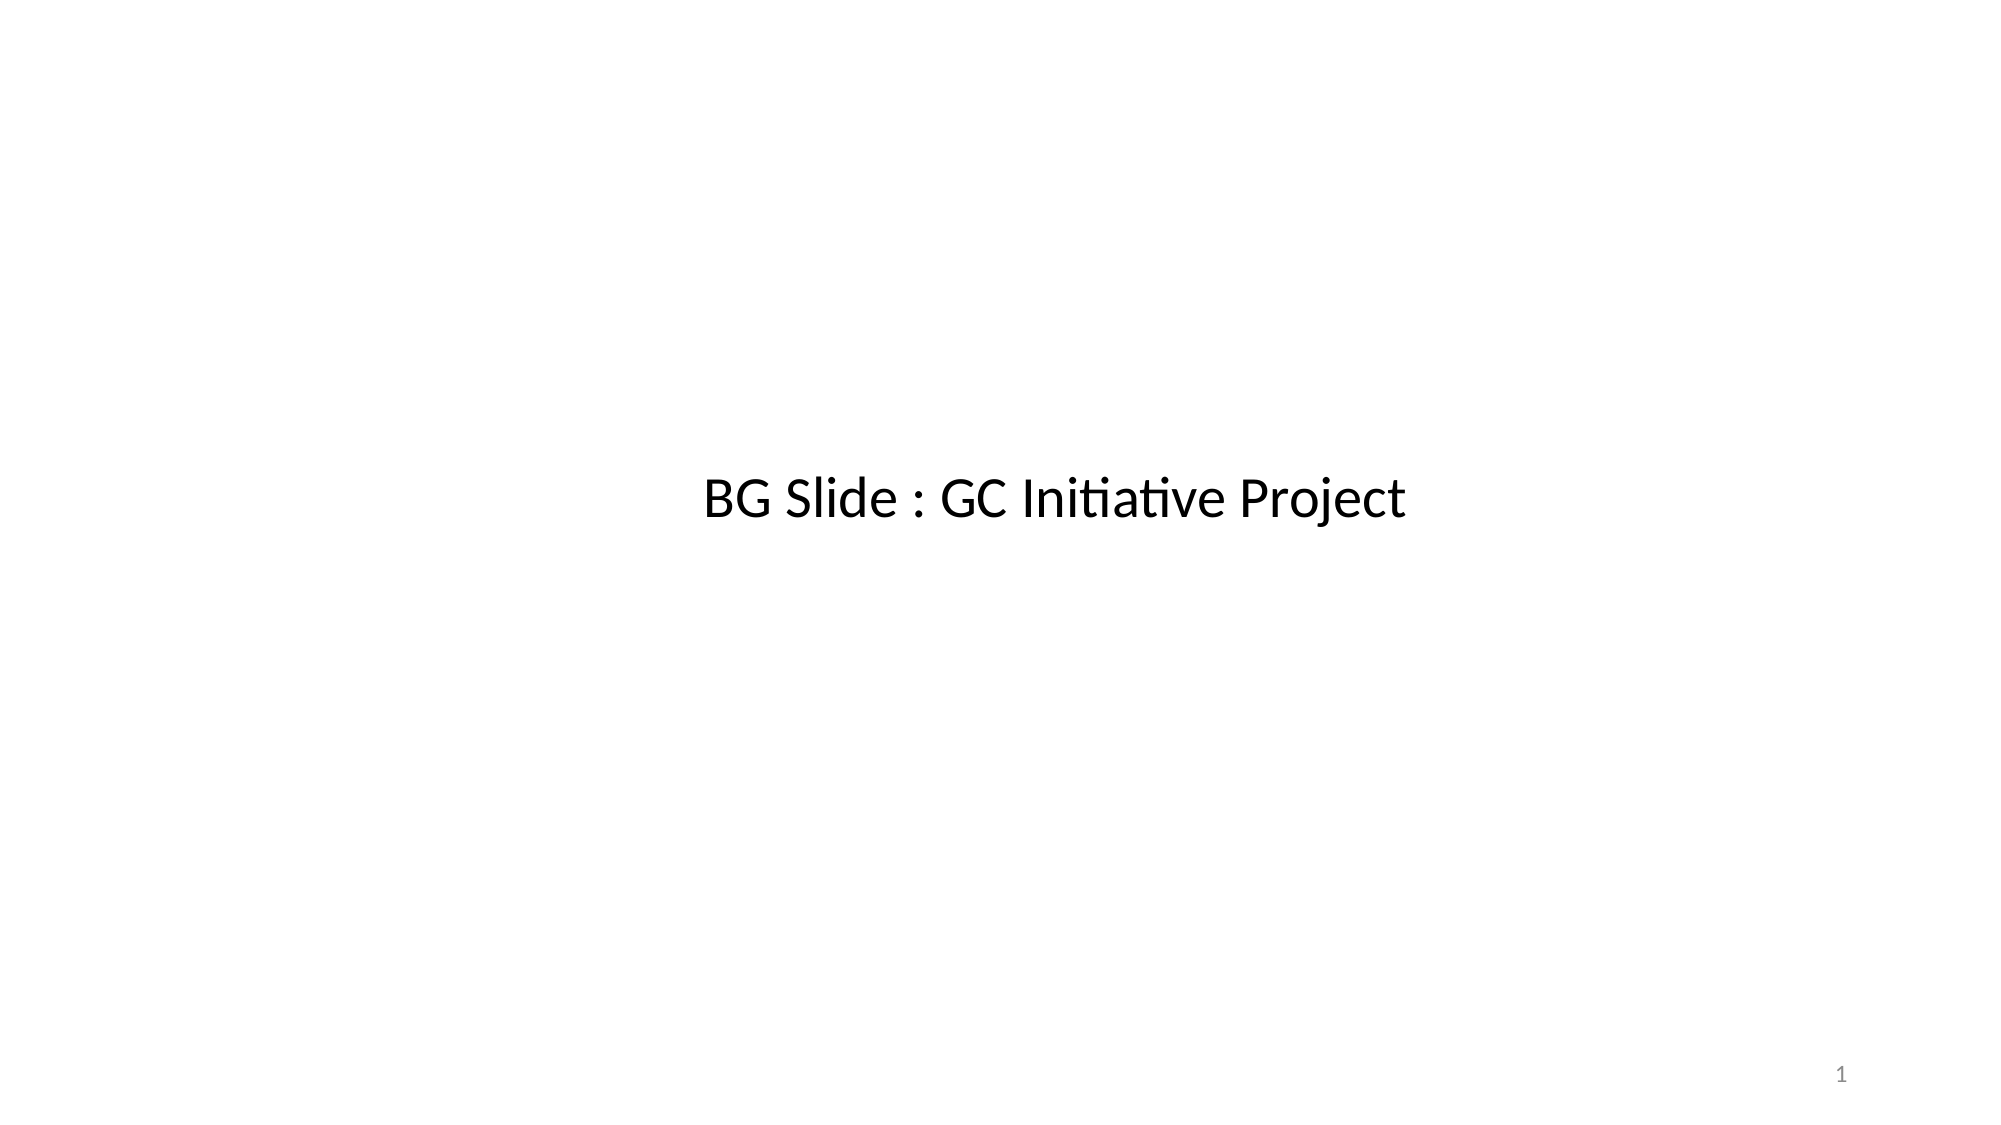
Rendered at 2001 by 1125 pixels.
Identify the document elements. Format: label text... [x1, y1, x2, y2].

text_box BG Slide : GC Initiative Project [689, 451, 1430, 537]
slide_number 1 [1412, 1042, 1863, 1103]
